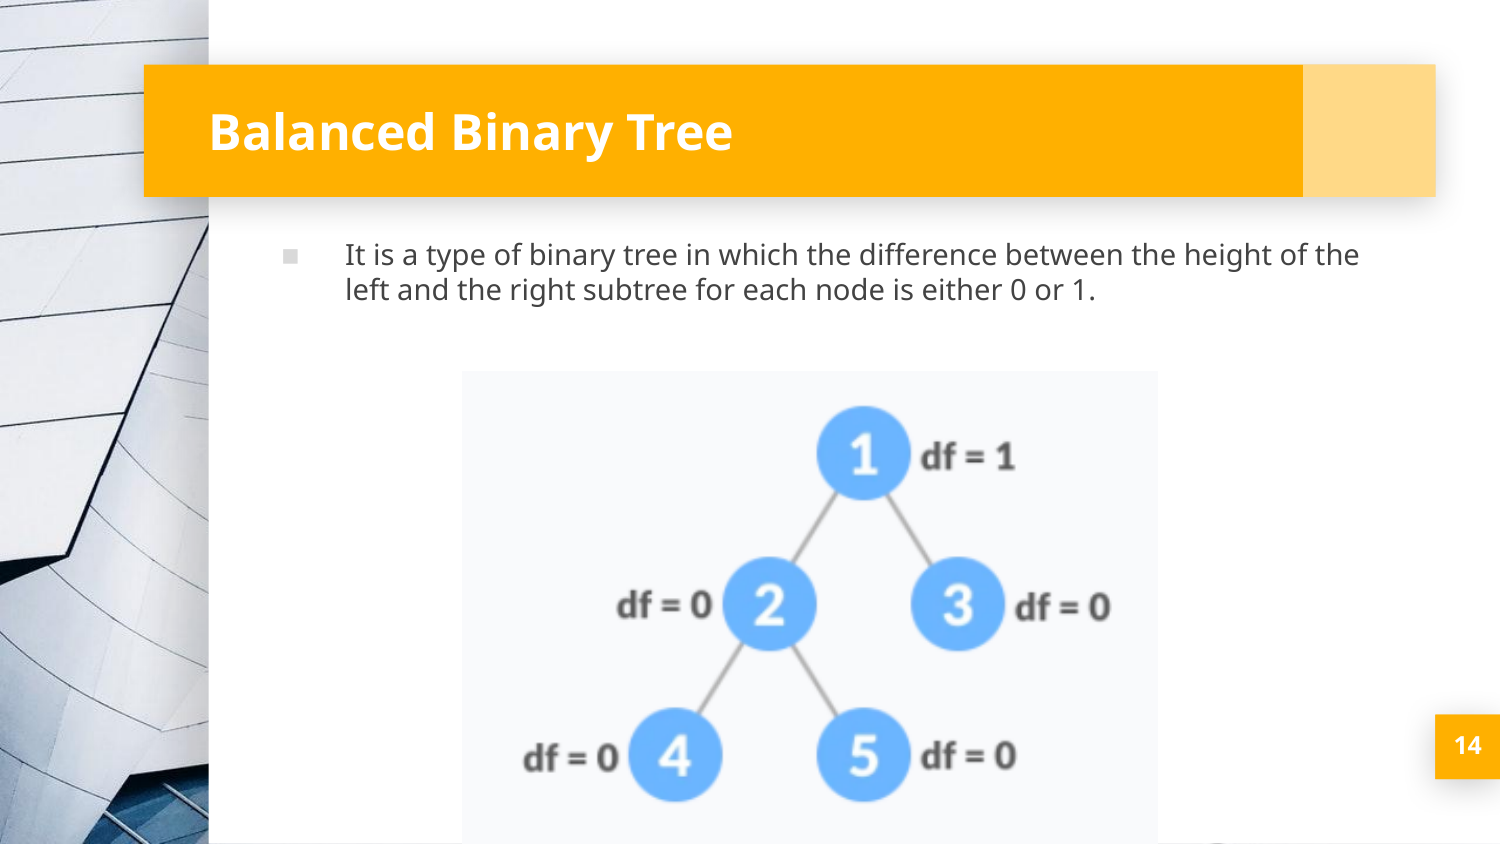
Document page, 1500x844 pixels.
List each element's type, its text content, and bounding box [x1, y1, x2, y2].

list It is a type of binary tree in which the difference between the height of the left and the right subtree for each node is either 0 or 1. [255, 221, 1418, 704]
slide_number 14 [1435, 714, 1500, 780]
picture [462, 371, 1158, 844]
title Balanced Binary Tree [193, 64, 1300, 197]
picture [0, 0, 208, 844]
